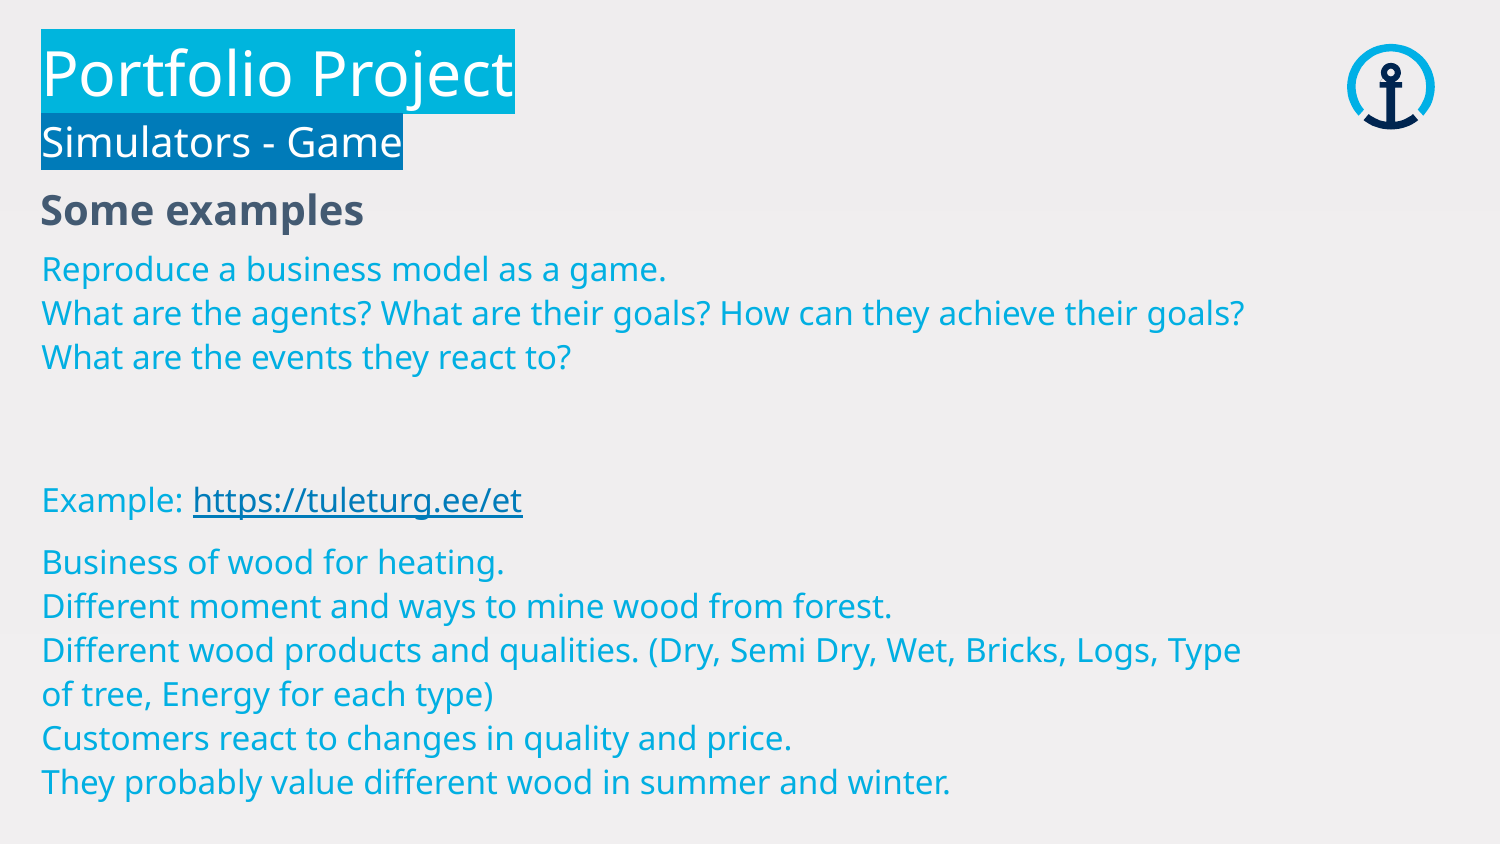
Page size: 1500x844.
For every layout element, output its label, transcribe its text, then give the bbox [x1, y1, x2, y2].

text_box Reproduce a business model as a game. What are the agents? What are their goals? How can they achieve their goals? What are the events they react to? [41, 279, 1267, 342]
text_box Example: https://tuleturg.ee/et Business of wood for heating. Different moment and ways to mine wood from forest. Different wood products and qualities. (Dry, Semi Dry, Wet, Bricks, Logs, Type of tree, Energy for each type) Customers react to changes in quality and price. They probably value different wood in summer and winter. [41, 575, 1267, 638]
text_box Some examples [29, 173, 408, 239]
title Portfolio Project Simulators - Game [41, 22, 591, 189]
